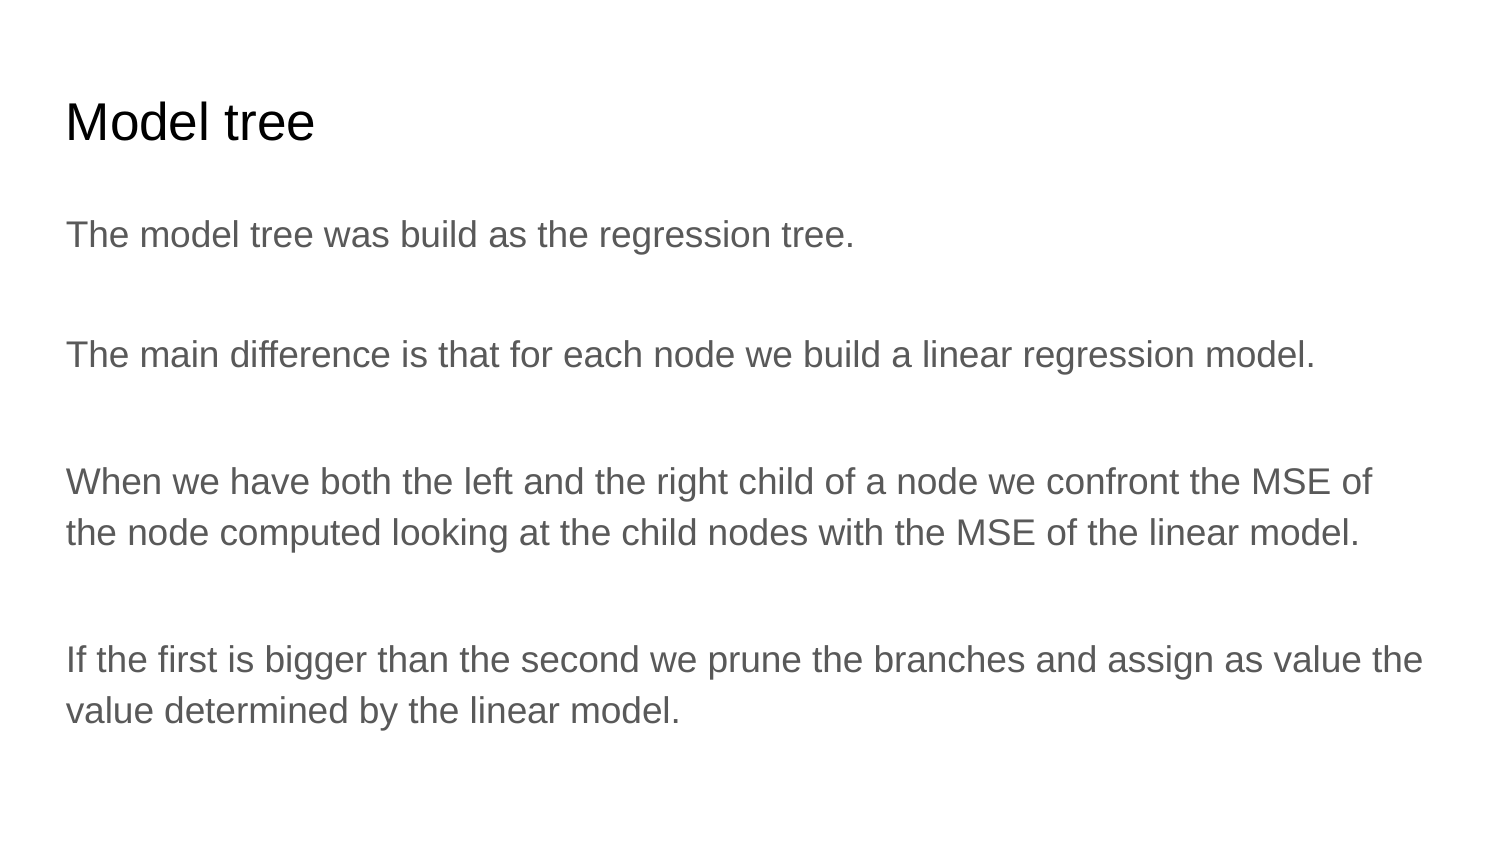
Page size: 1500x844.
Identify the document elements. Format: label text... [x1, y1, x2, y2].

text_box Model tree [51, 72, 1449, 167]
text_box The model tree was build as the regression tree. The main difference is that for each node we build a linear regression model. When we have both the left and the right child of a node we confront the MSE of the node computed looking at the child nodes with the MSE of the linear model. If the first is bigger than the second we prune the branches and assign as value the value determined by the linear model. [51, 189, 1449, 750]
